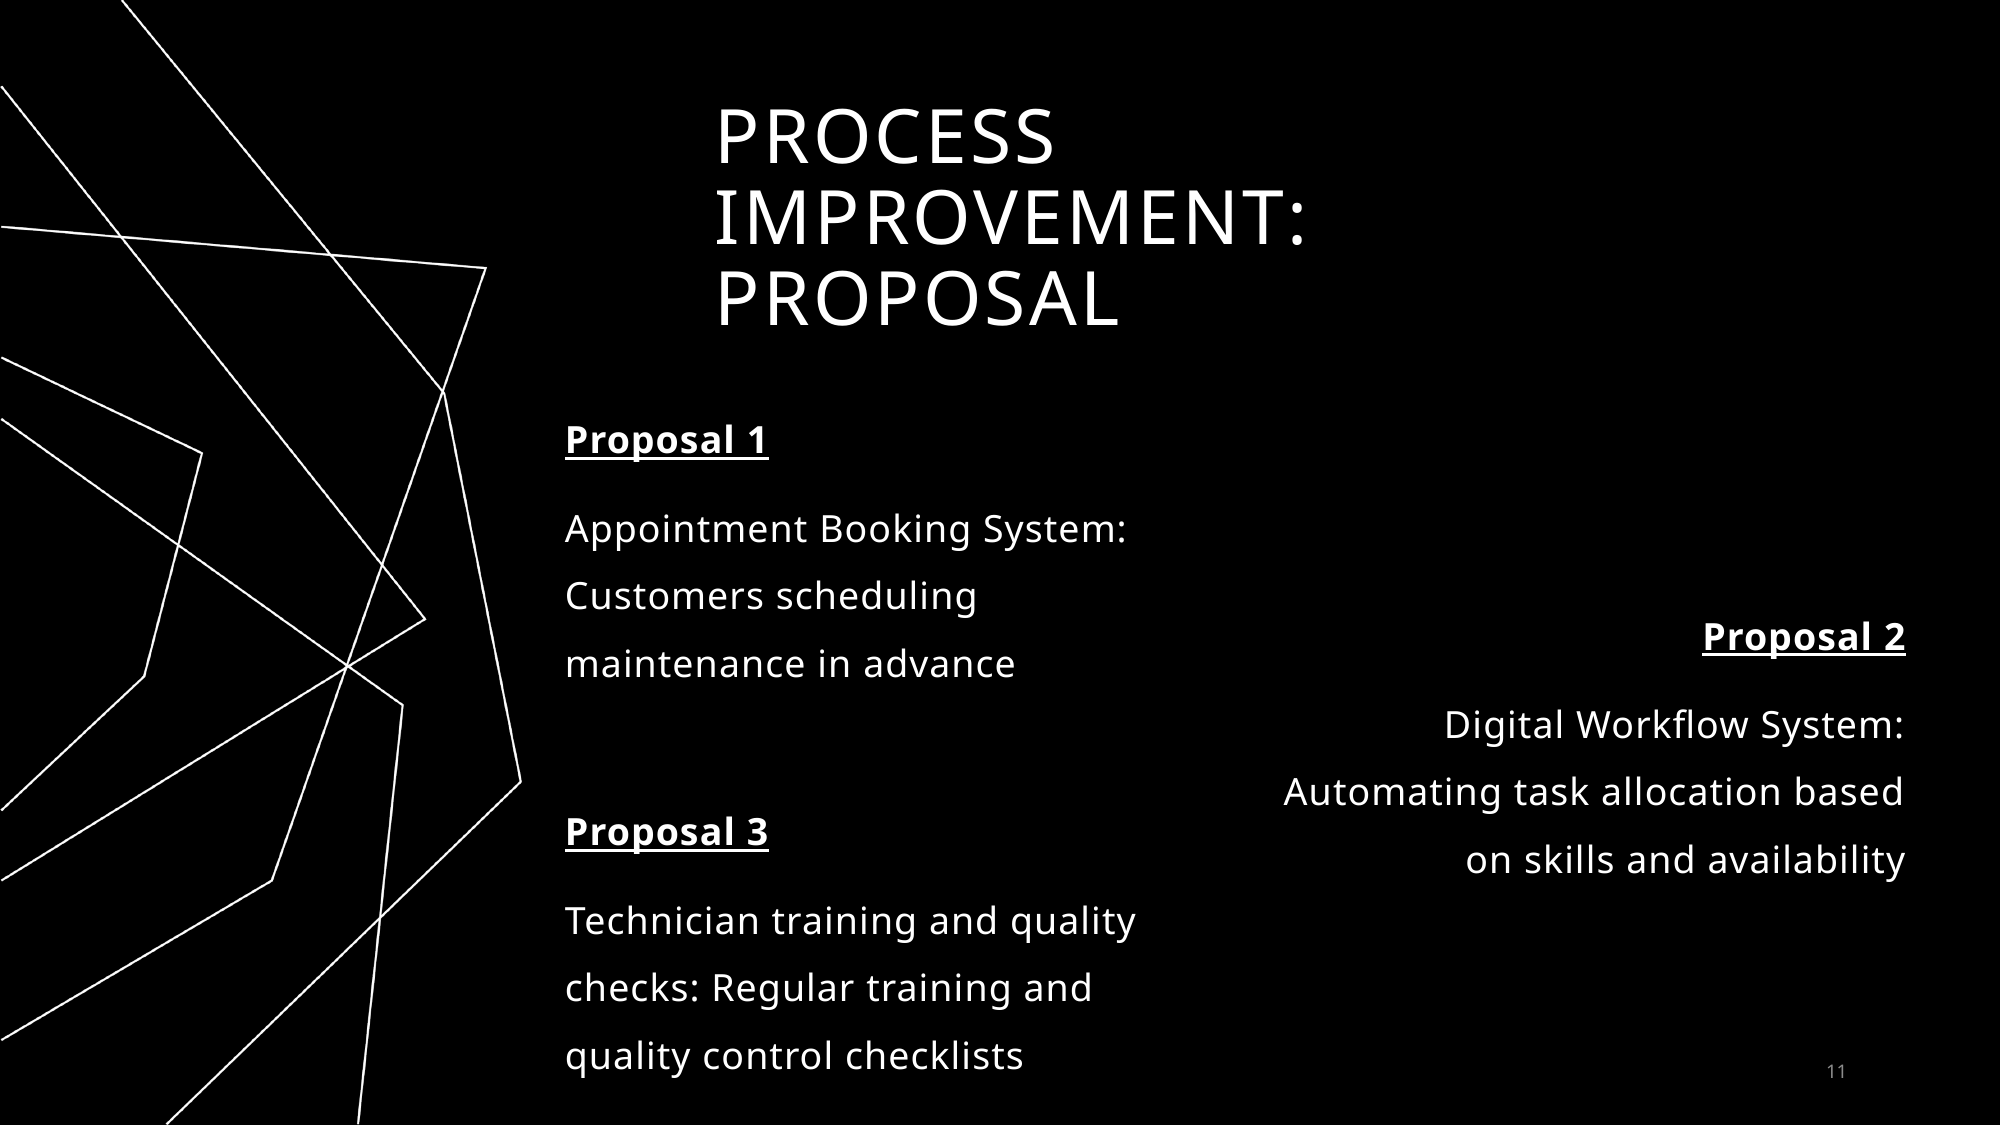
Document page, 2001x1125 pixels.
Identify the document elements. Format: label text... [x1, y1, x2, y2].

subtitle Proposal 1 Appointment Booking System: Customers scheduling maintenance in advance [549, 386, 1236, 710]
text_box Proposal 3 Technician training and quality checks: Regular training and quality control checklists [549, 778, 1236, 1102]
picture [0, 0, 522, 1125]
text_box Proposal 2 Digital Workflow System: Automating task allocation based on skills and availability [1235, 582, 1922, 906]
title Process Improvement: Proposal [699, 98, 1572, 350]
slide_number 11 [1571, 1042, 1863, 1103]
